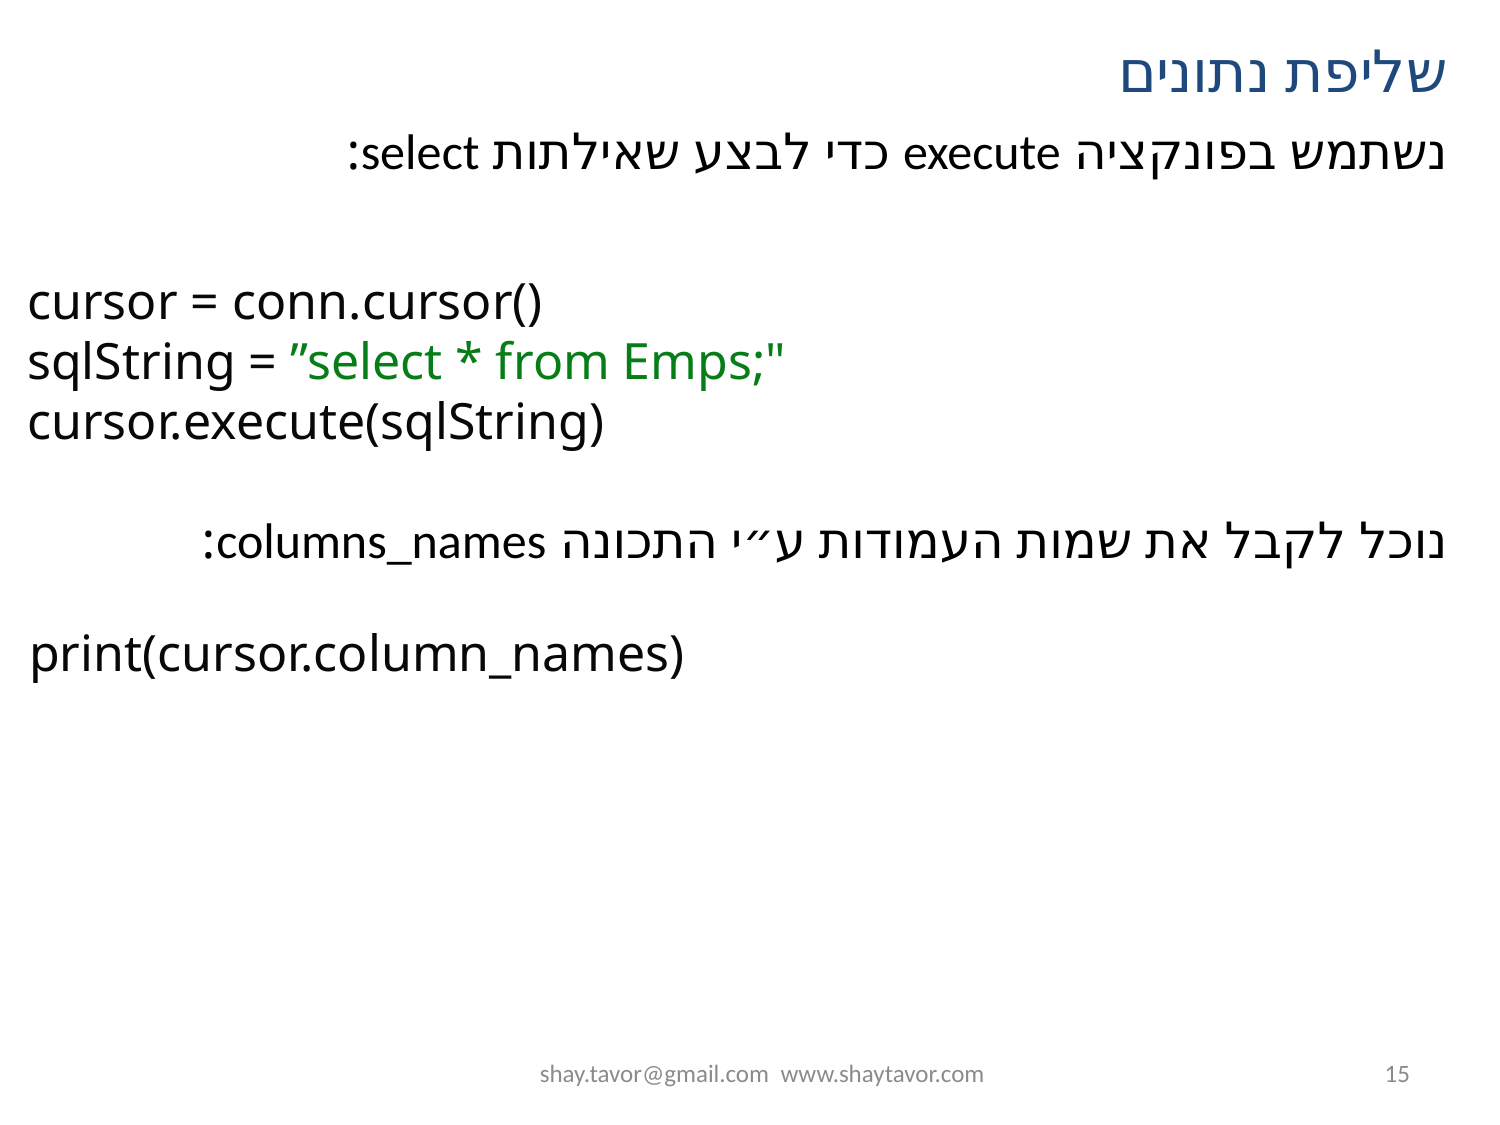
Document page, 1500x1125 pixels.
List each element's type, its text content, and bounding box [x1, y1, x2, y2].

footer shay.tavor@gmail.com www.shaytavor.com [512, 1042, 1013, 1103]
text_box נוכל לקבל את שמות העמודות ע״י התכונה columns_names: [12, 501, 1463, 577]
text_box cursor = conn.cursor() sqlString = ”select * from Emps;" cursor.execute(sqlString) [12, 262, 1400, 458]
slide_number 15 [1074, 1042, 1425, 1103]
text_box print(cursor.column_names) [14, 613, 792, 689]
text_box שליפת נתונים [37, 26, 1463, 112]
text_box נשתמש בפונקציה execute כדי לבצע שאילתות select: [12, 112, 1463, 188]
